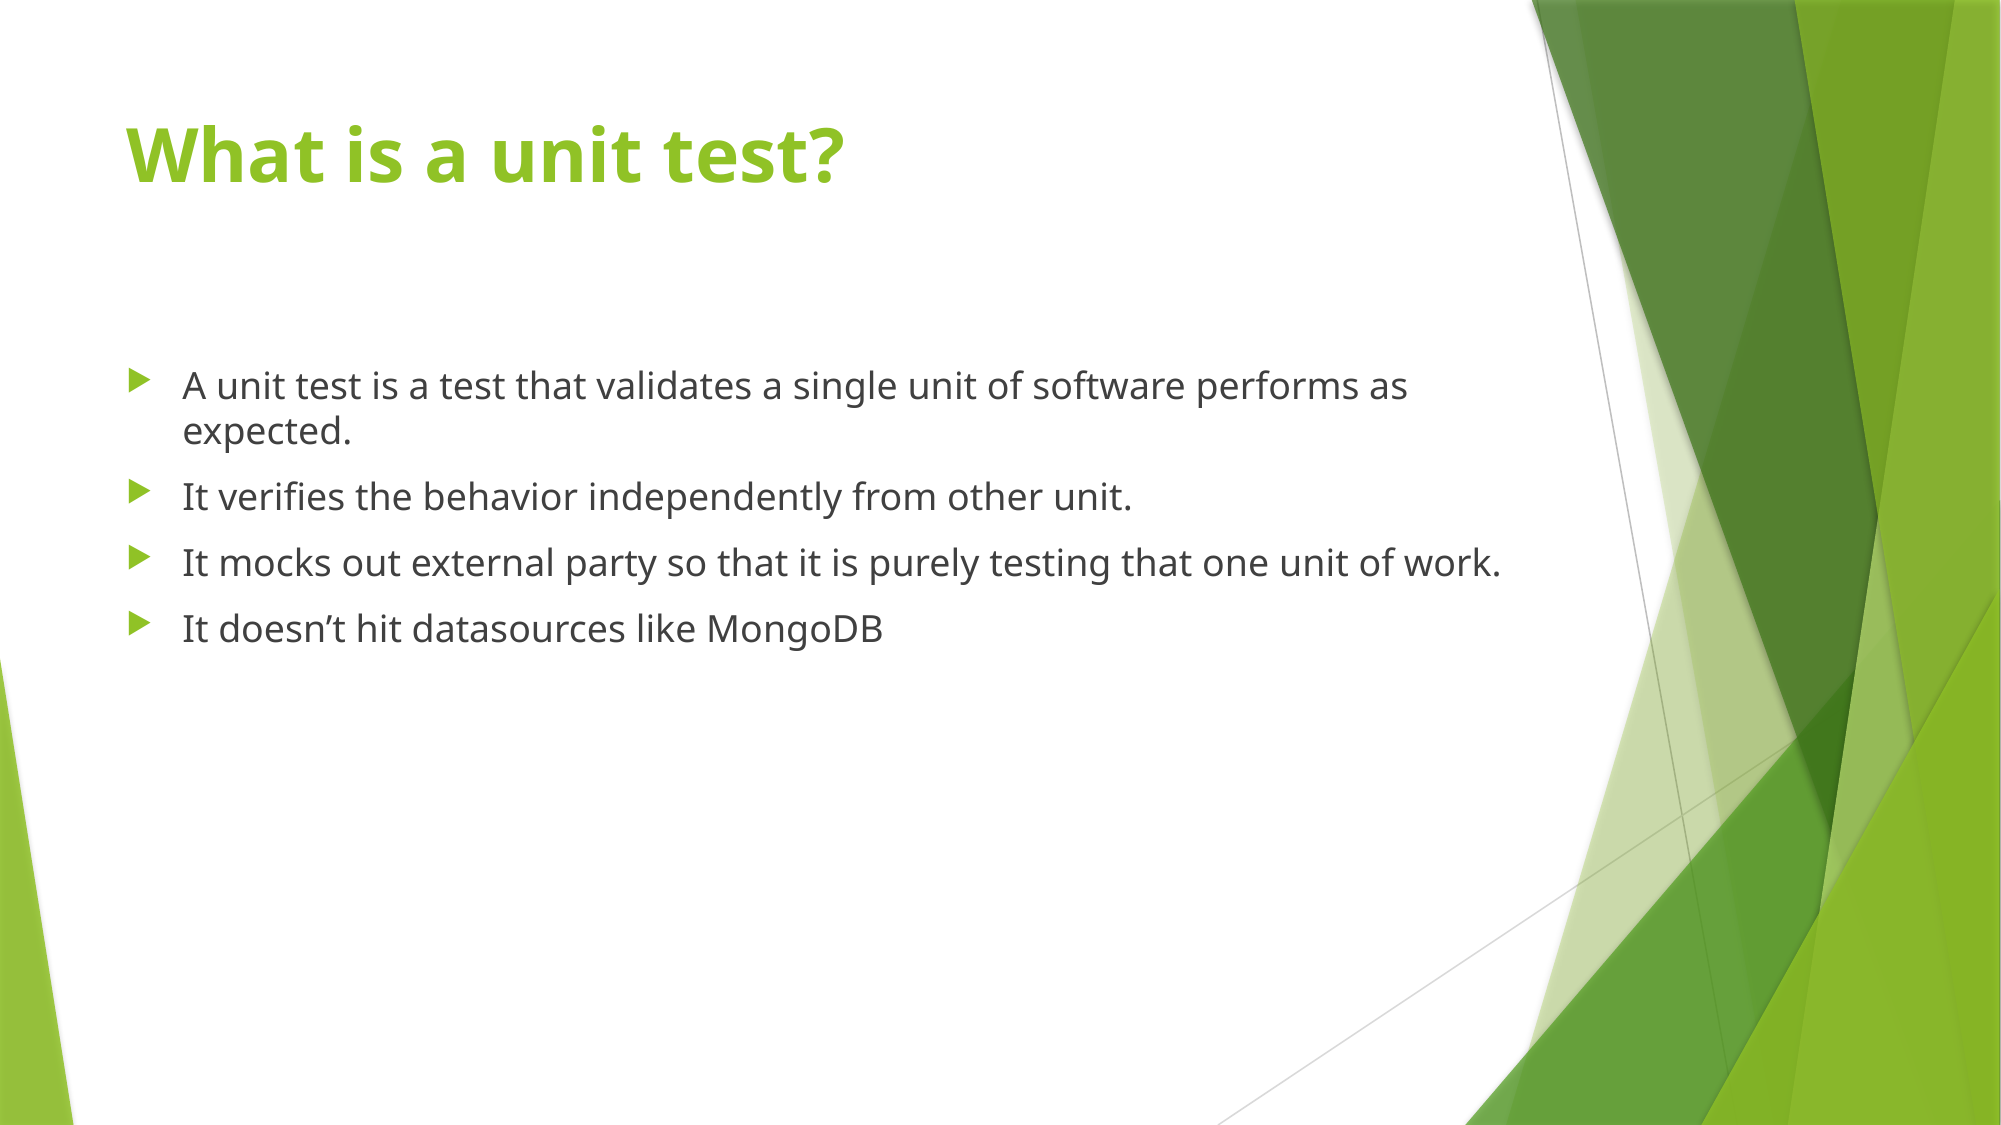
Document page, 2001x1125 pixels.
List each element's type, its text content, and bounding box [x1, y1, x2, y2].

title What is a unit test? [111, 99, 1522, 317]
list A unit test is a test that validates a single unit of software performs as expected. It verifies the behavior independently from other unit. It mocks out external party so that it is purely testing that one unit of work. It doesn’t hit datasources like MongoDB [111, 354, 1522, 992]
